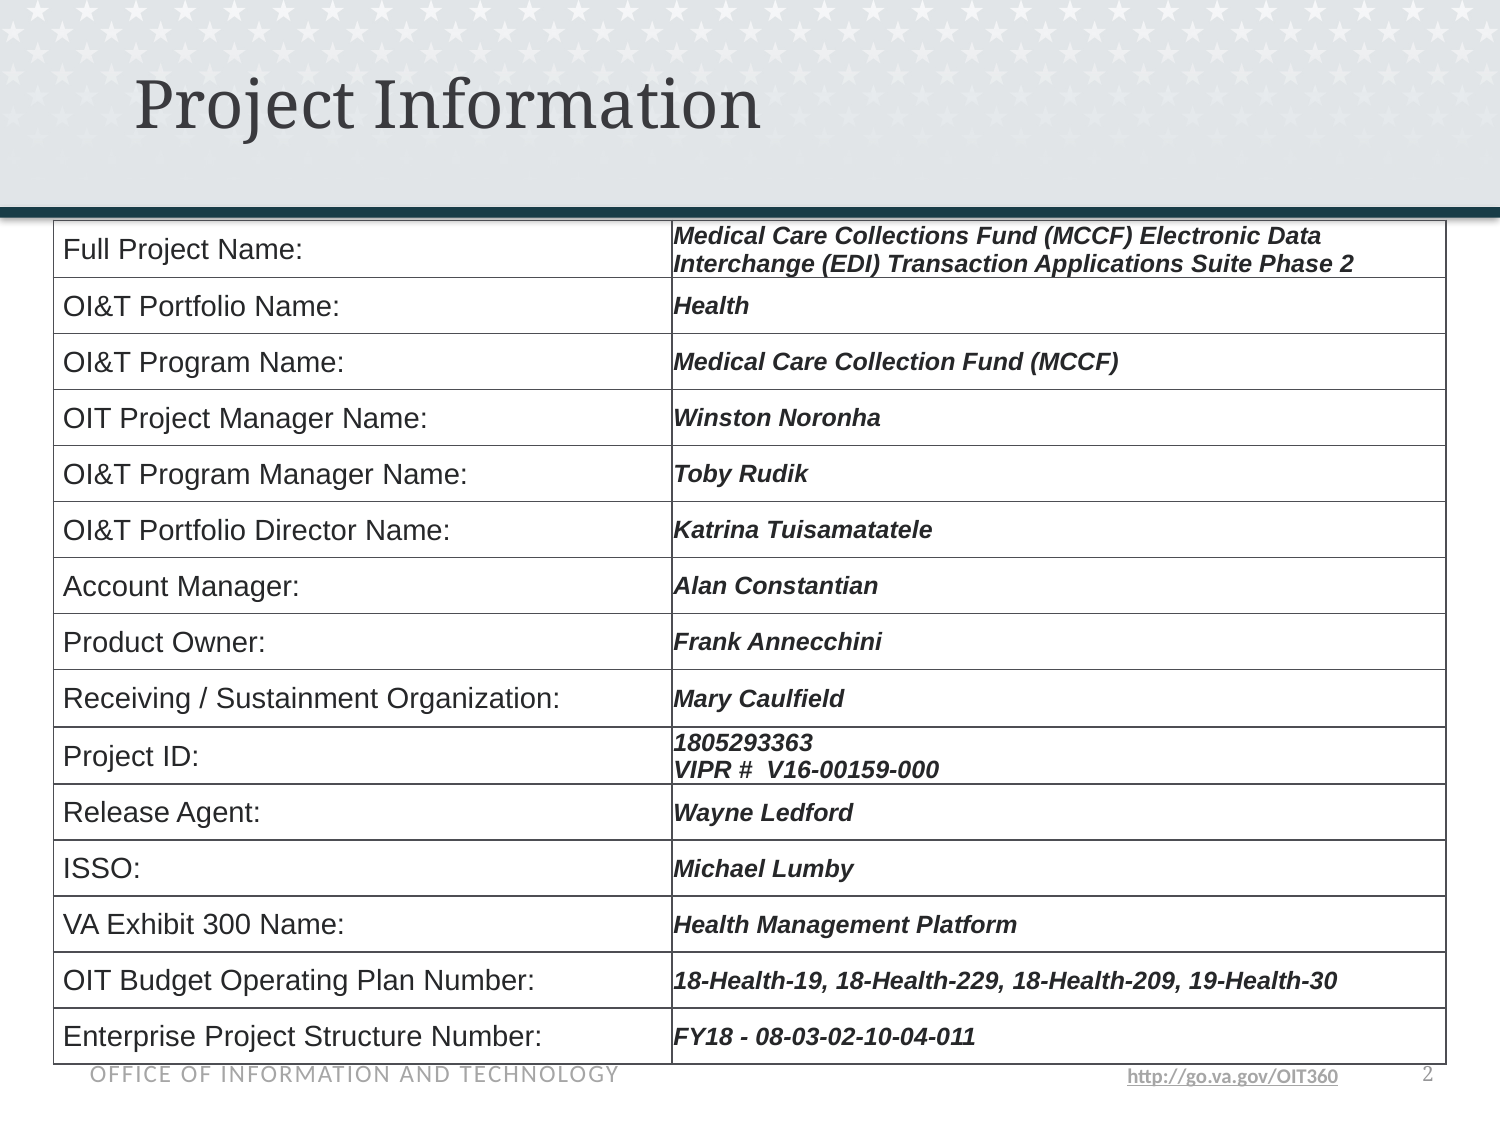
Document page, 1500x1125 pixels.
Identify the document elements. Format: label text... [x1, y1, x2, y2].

table_cell Toby Rudik [673, 446, 1445, 501]
table_cell Mary Caulfield [673, 670, 1445, 726]
table_cell Enterprise Project Structure Number: [54, 1009, 671, 1063]
table_cell Medical Care Collection Fund (MCCF) [673, 334, 1445, 389]
table_cell Winston Noronha [673, 390, 1445, 445]
table_header Full Project Name: [54, 221, 671, 277]
table_cell Project ID: [54, 728, 671, 783]
table_header Medical Care Collections Fund (MCCF) Electronic Data Interchange (EDI) Transaction Applications Suite Phase 2 [673, 221, 1445, 277]
table_cell Release Agent: [54, 785, 671, 839]
table_cell Wayne Ledford [673, 785, 1445, 839]
table_cell Health Management Platform [673, 897, 1445, 951]
table_cell OIT Project Manager Name: [54, 390, 671, 445]
table_cell VA Exhibit 300 Name: [54, 897, 671, 951]
table_cell 18-Health-19, 18-Health-229, 18-Health-209, 19-Health-30 [673, 953, 1445, 1007]
table_cell Katrina Tuisamatatele [673, 502, 1445, 557]
table_cell FY18 - 08-03-02-10-04-011 [673, 1009, 1445, 1063]
table_cell Frank Annecchini [673, 614, 1445, 669]
table_cell ISSO: [54, 841, 671, 895]
title Project Information [119, 0, 1398, 203]
picture [0, 0, 1500, 207]
table_cell Account Manager: [54, 558, 671, 613]
table_cell OI&T Program Name: [54, 334, 671, 389]
table_cell Product Owner: [54, 614, 671, 669]
table_cell 1805293363 VIPR # V16-00159-000 [673, 728, 1445, 783]
table_cell Michael Lumby [673, 841, 1445, 895]
table_cell Health [673, 278, 1445, 333]
table_cell OI&T Portfolio Name: [54, 278, 671, 333]
table_cell OIT Budget Operating Plan Number: [54, 953, 671, 1007]
table_cell OI&T Program Manager Name: [54, 446, 671, 501]
table_cell Alan Constantian [673, 558, 1445, 613]
table_cell Receiving / Sustainment Organization: [54, 670, 671, 726]
table_cell OI&T Portfolio Director Name: [54, 502, 671, 557]
slide_number 1 [1353, 1065, 1434, 1105]
